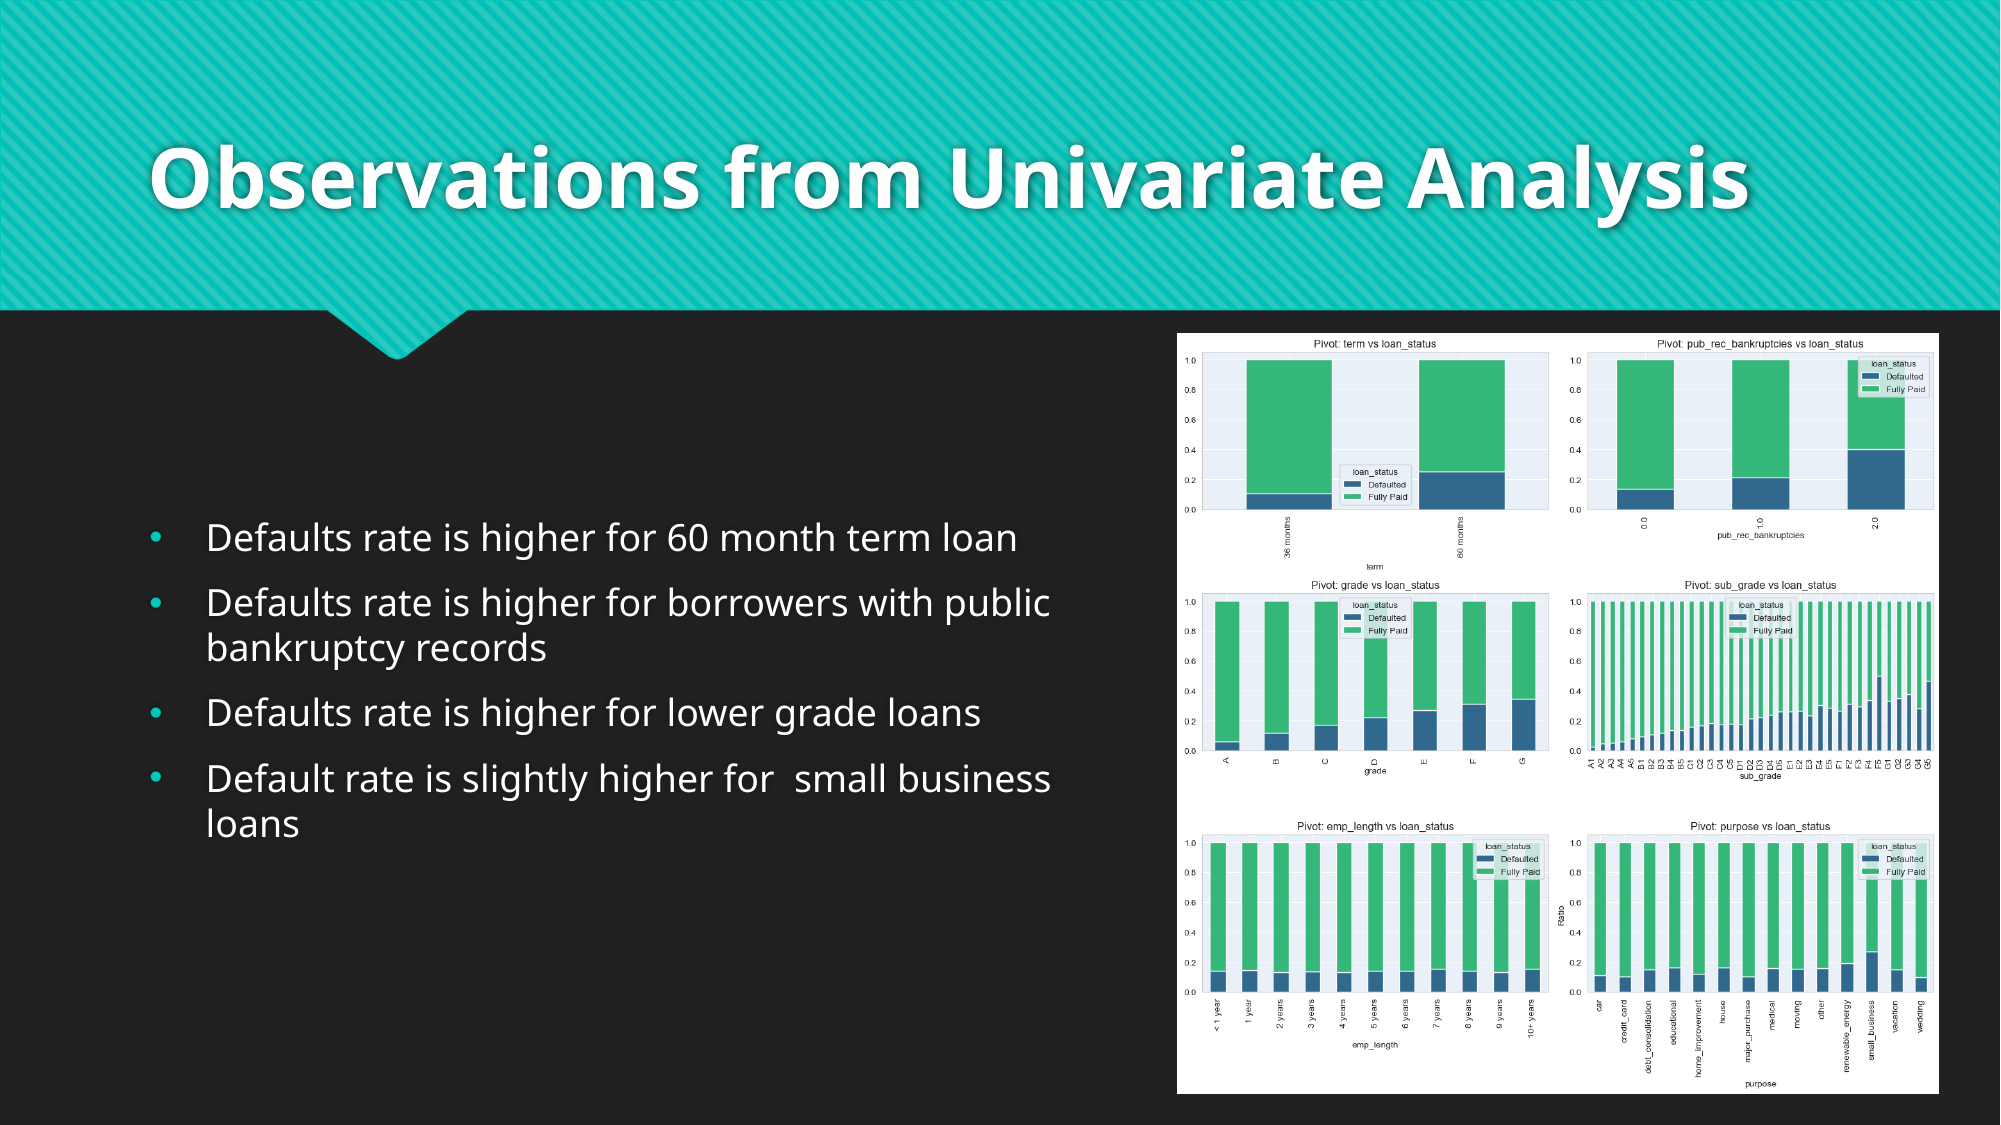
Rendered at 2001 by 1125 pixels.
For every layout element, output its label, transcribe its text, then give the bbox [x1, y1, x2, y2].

title Observations from Univariate Analysis [132, 73, 1868, 233]
picture [1177, 332, 1939, 1094]
list Defaults rate is higher for 60 month term loan Defaults rate is higher for borrowers with public bankruptcy records Defaults rate is higher for lower grade loans Default rate is slightly higher for small business loans [134, 364, 1117, 995]
